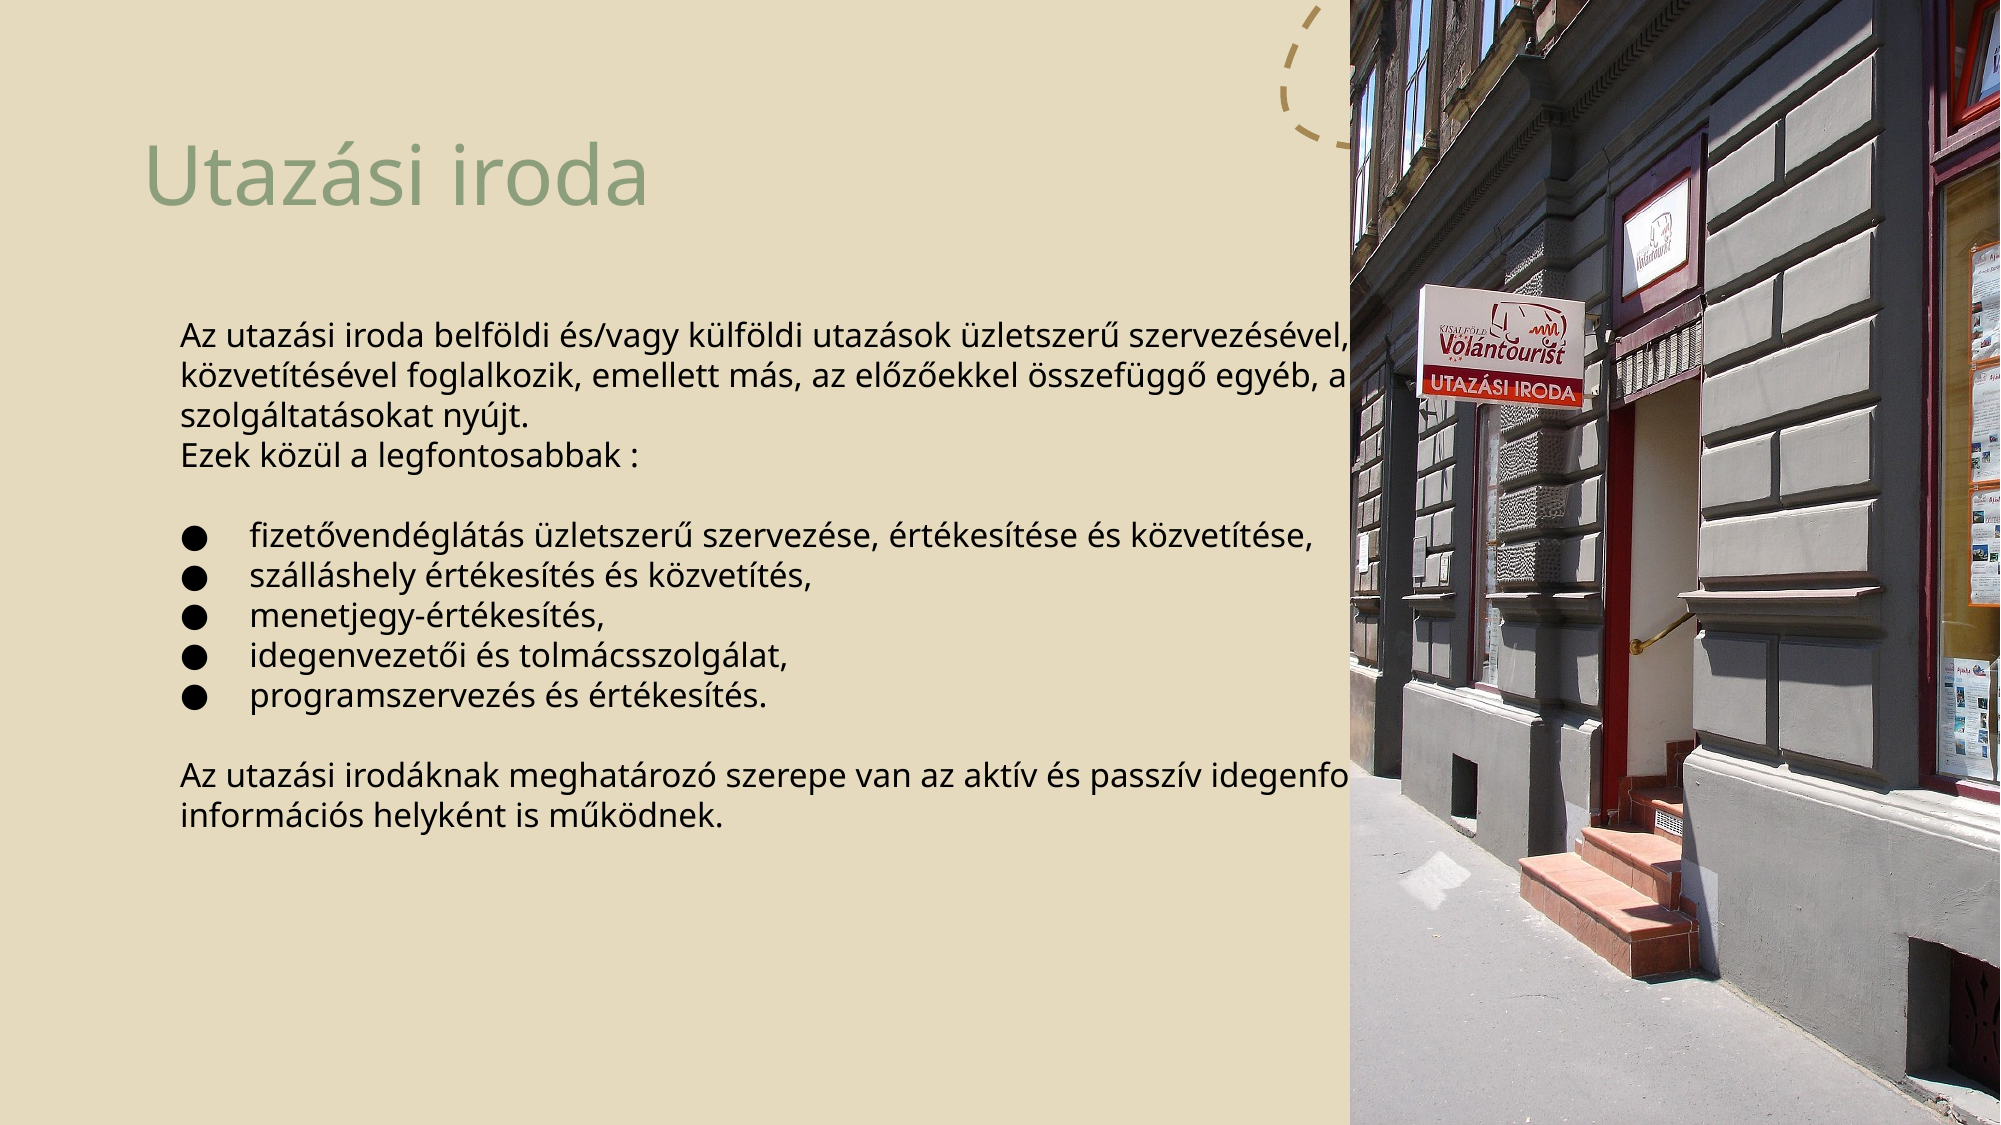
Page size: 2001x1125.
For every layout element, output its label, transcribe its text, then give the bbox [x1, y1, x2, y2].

picture [1349, 0, 2000, 1125]
title Utazási iroda [127, 106, 1344, 233]
list Az utazási iroda belföldi és/vagy külföldi utazások üzletszerű szervezésével, értékesítésével és közvetítésével foglalkozik, emellett más, az előzőekkel összefüggő egyéb, a turisztikával kapcsolatos szolgáltatásokat nyújt. Ezek közül a legfontosabbak : fizetővendéglátás üzletszerű szervezése, értékesítése és közvetítése, szálláshely értékesítés és közvetítés, menetjegy-értékesítés, idegenvezetői és tolmácsszolgálat, programszervezés és értékesítés. Az utazási irodáknak meghatározó szerepe van az aktív és passzív idegenforgalom lebonyolításában, de információs helyként is működnek. [134, 299, 1344, 919]
